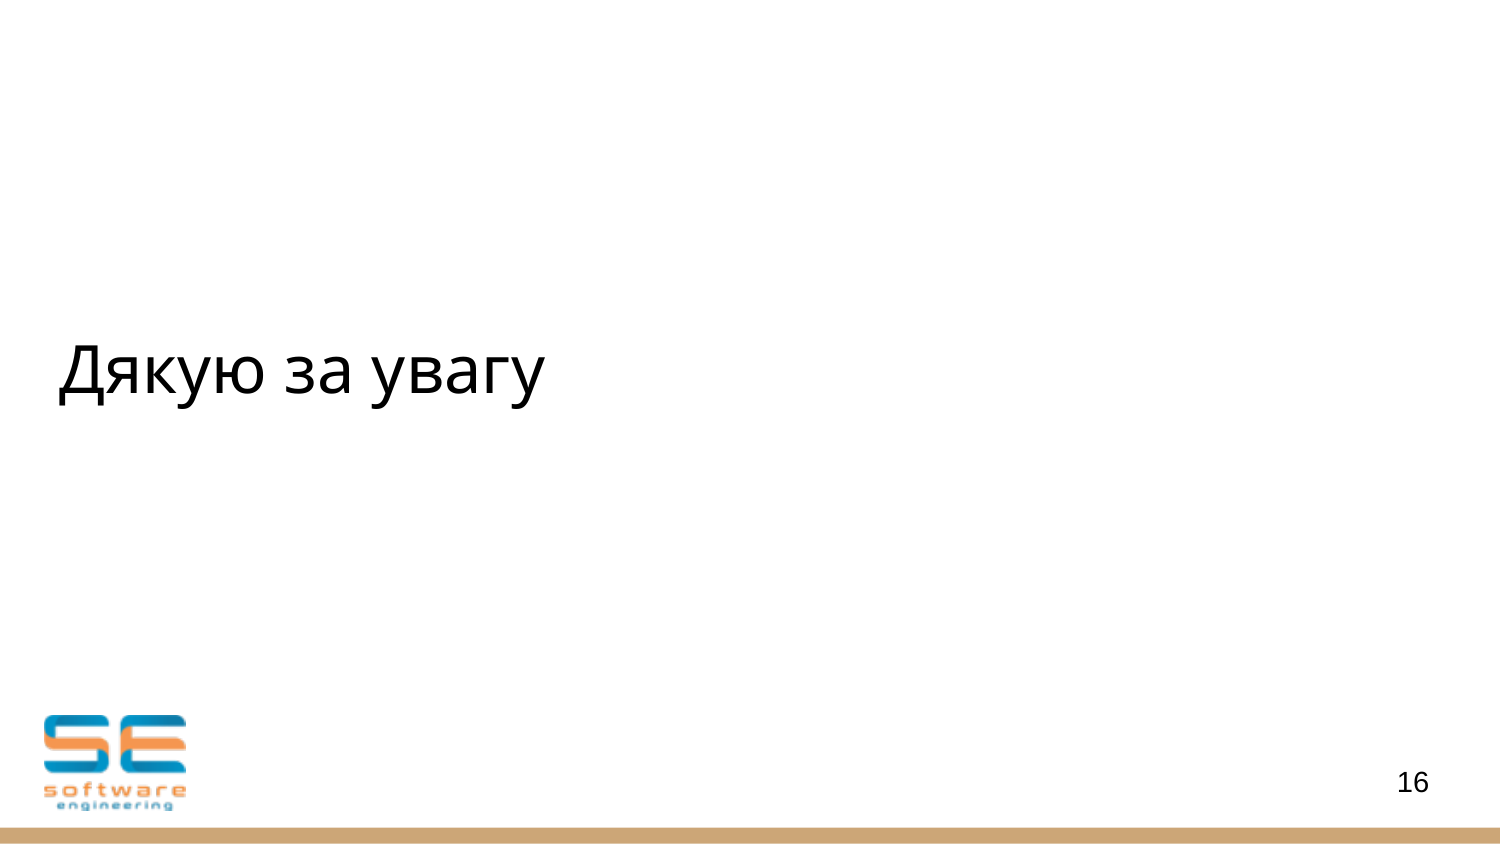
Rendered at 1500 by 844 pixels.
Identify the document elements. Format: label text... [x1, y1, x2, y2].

text_box 16 [1382, 755, 1500, 806]
picture [43, 714, 186, 811]
title Дякую за увагу [44, 285, 1442, 422]
